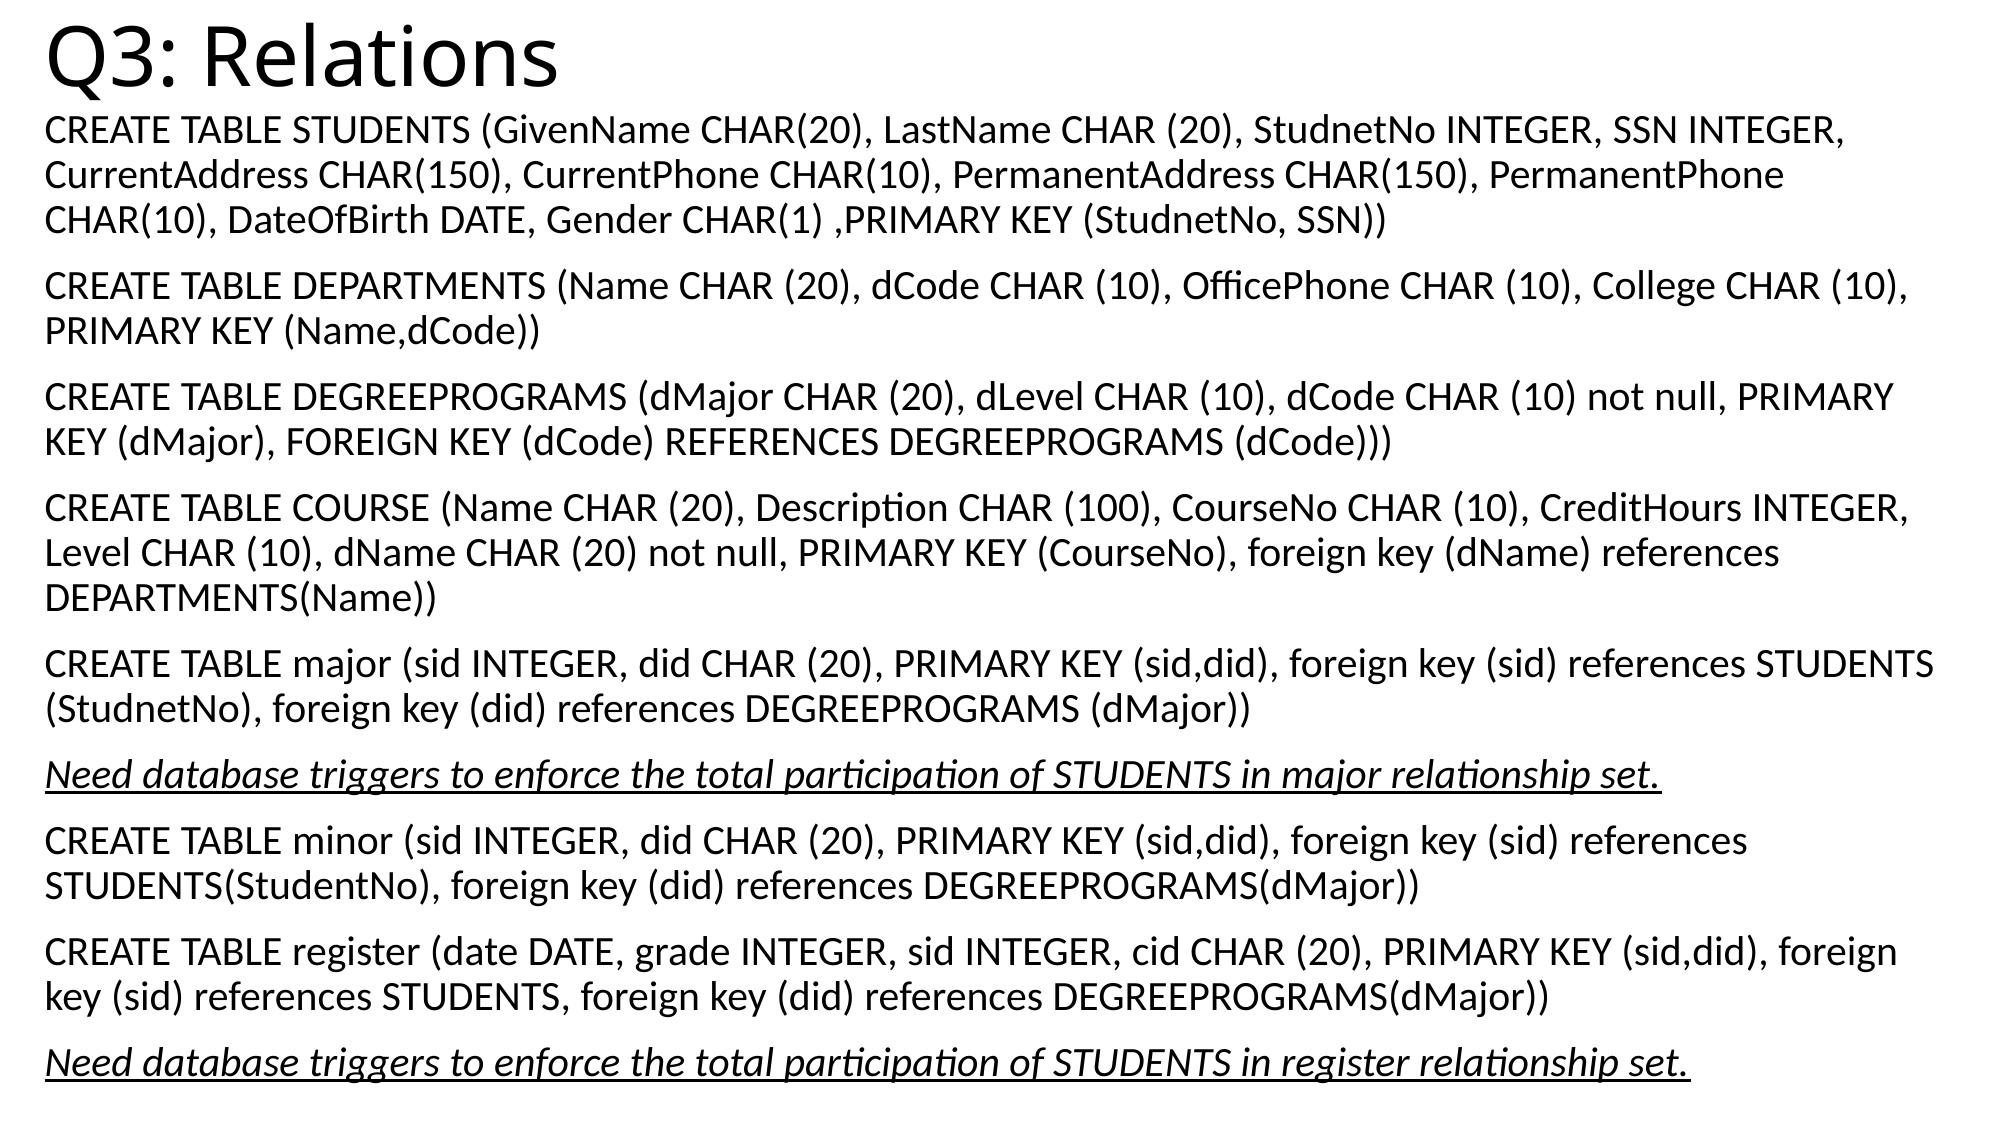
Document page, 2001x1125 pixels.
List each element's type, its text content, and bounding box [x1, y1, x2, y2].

list CREATE TABLE STUDENTS (GivenName CHAR(20), LastName CHAR (20), StudnetNo INTEGER, SSN INTEGER, CurrentAddress CHAR(150), CurrentPhone CHAR(10), PermanentAddress CHAR(150), PermanentPhone CHAR(10), DateOfBirth DATE, Gender CHAR(1) ,PRIMARY KEY (StudnetNo, SSN)) CREATE TABLE DEPARTMENTS (Name CHAR (20), dCode CHAR (10), OfficePhone CHAR (10), College CHAR (10), PRIMARY KEY (Name,dCode)) CREATE TABLE DEGREEPROGRAMS (dMajor CHAR (20), dLevel CHAR (10), dCode CHAR (10) not null, PRIMARY KEY (dMajor), FOREIGN KEY (dCode) REFERENCES DEGREEPROGRAMS (dCode))) CREATE TABLE COURSE (Name CHAR (20), Description CHAR (100), CourseNo CHAR (10), CreditHours INTEGER, Level CHAR (10), dName CHAR (20) not null, PRIMARY KEY (CourseNo), foreign key (dName) references DEPARTMENTS(Name)) CREATE TABLE major (sid INTEGER, did CHAR (20), PRIMARY KEY (sid,did), foreign key (sid) references STUDENTS (StudnetNo), foreign key (did) references DEGREEPROGRAMS (dMajor)) Need database triggers to enforce the total participation of STUDENTS in major relationship set. CREATE TABLE minor (sid INTEGER, did CHAR (20), PRIMARY KEY (sid,did), foreign key (sid) references STUDENTS(StudentNo), foreign key (did) references DEGREEPROGRAMS(dMajor)) CREATE TABLE register (date DATE, grade INTEGER, sid INTEGER, cid CHAR (20), PRIMARY KEY (sid,did), foreign key (sid) references STUDENTS, foreign key (did) references DEGREEPROGRAMS(dMajor)) Need database triggers to enforce the total participation of STUDENTS in register relationship set. [29, 99, 1982, 1125]
title Q3: Relations [29, 19, 1755, 99]
